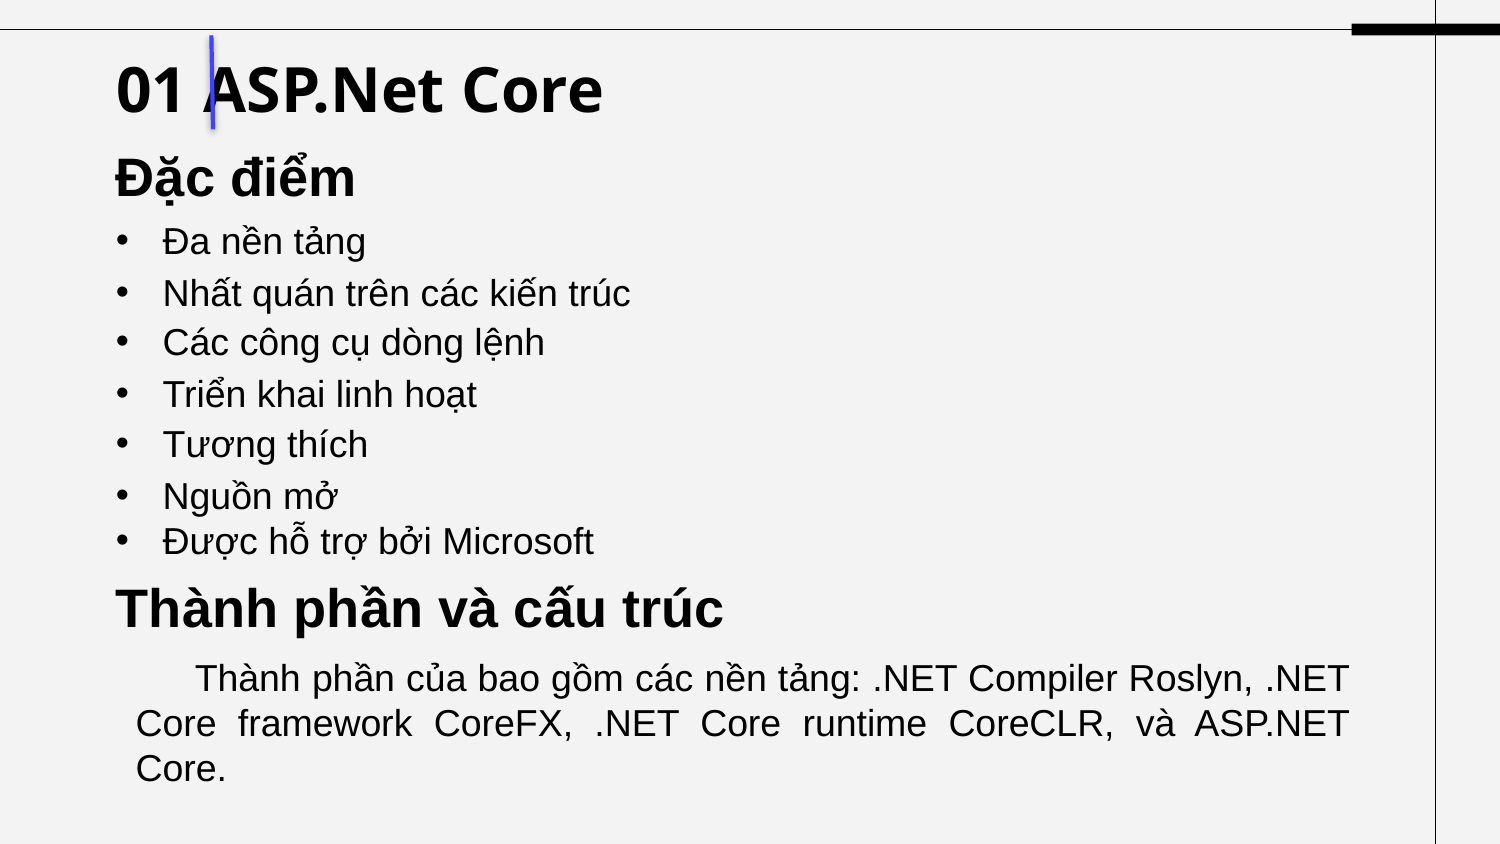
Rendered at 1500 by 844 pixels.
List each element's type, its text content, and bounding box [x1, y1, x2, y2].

text_box Thành phần và cấu trúc [100, 565, 1365, 646]
text_box Tương thích [100, 412, 1330, 464]
text_box Đặc điểm [100, 135, 1365, 215]
text_box Triển khai linh hoạt [100, 362, 1309, 412]
title 01 ASP.Net Core [217, 35, 1365, 130]
text_box Các công cụ dòng lệnh [100, 310, 1330, 371]
text_box Đa nền tảng [101, 209, 1347, 261]
text_box Nguồn mở Được hỗ trợ bởi Microsoft [100, 464, 1342, 565]
title 01 ASP.Net Core [101, 35, 207, 130]
text_box Thành phần của bao gồm các nền tảng: .NET Compiler Roslyn, .NET Core framework CoreFX, .NET Core runtime CoreCLR, và ASP.NET Core. [120, 646, 1365, 797]
text_box Nhất quán trên các kiến ​​trúc [101, 261, 1347, 321]
